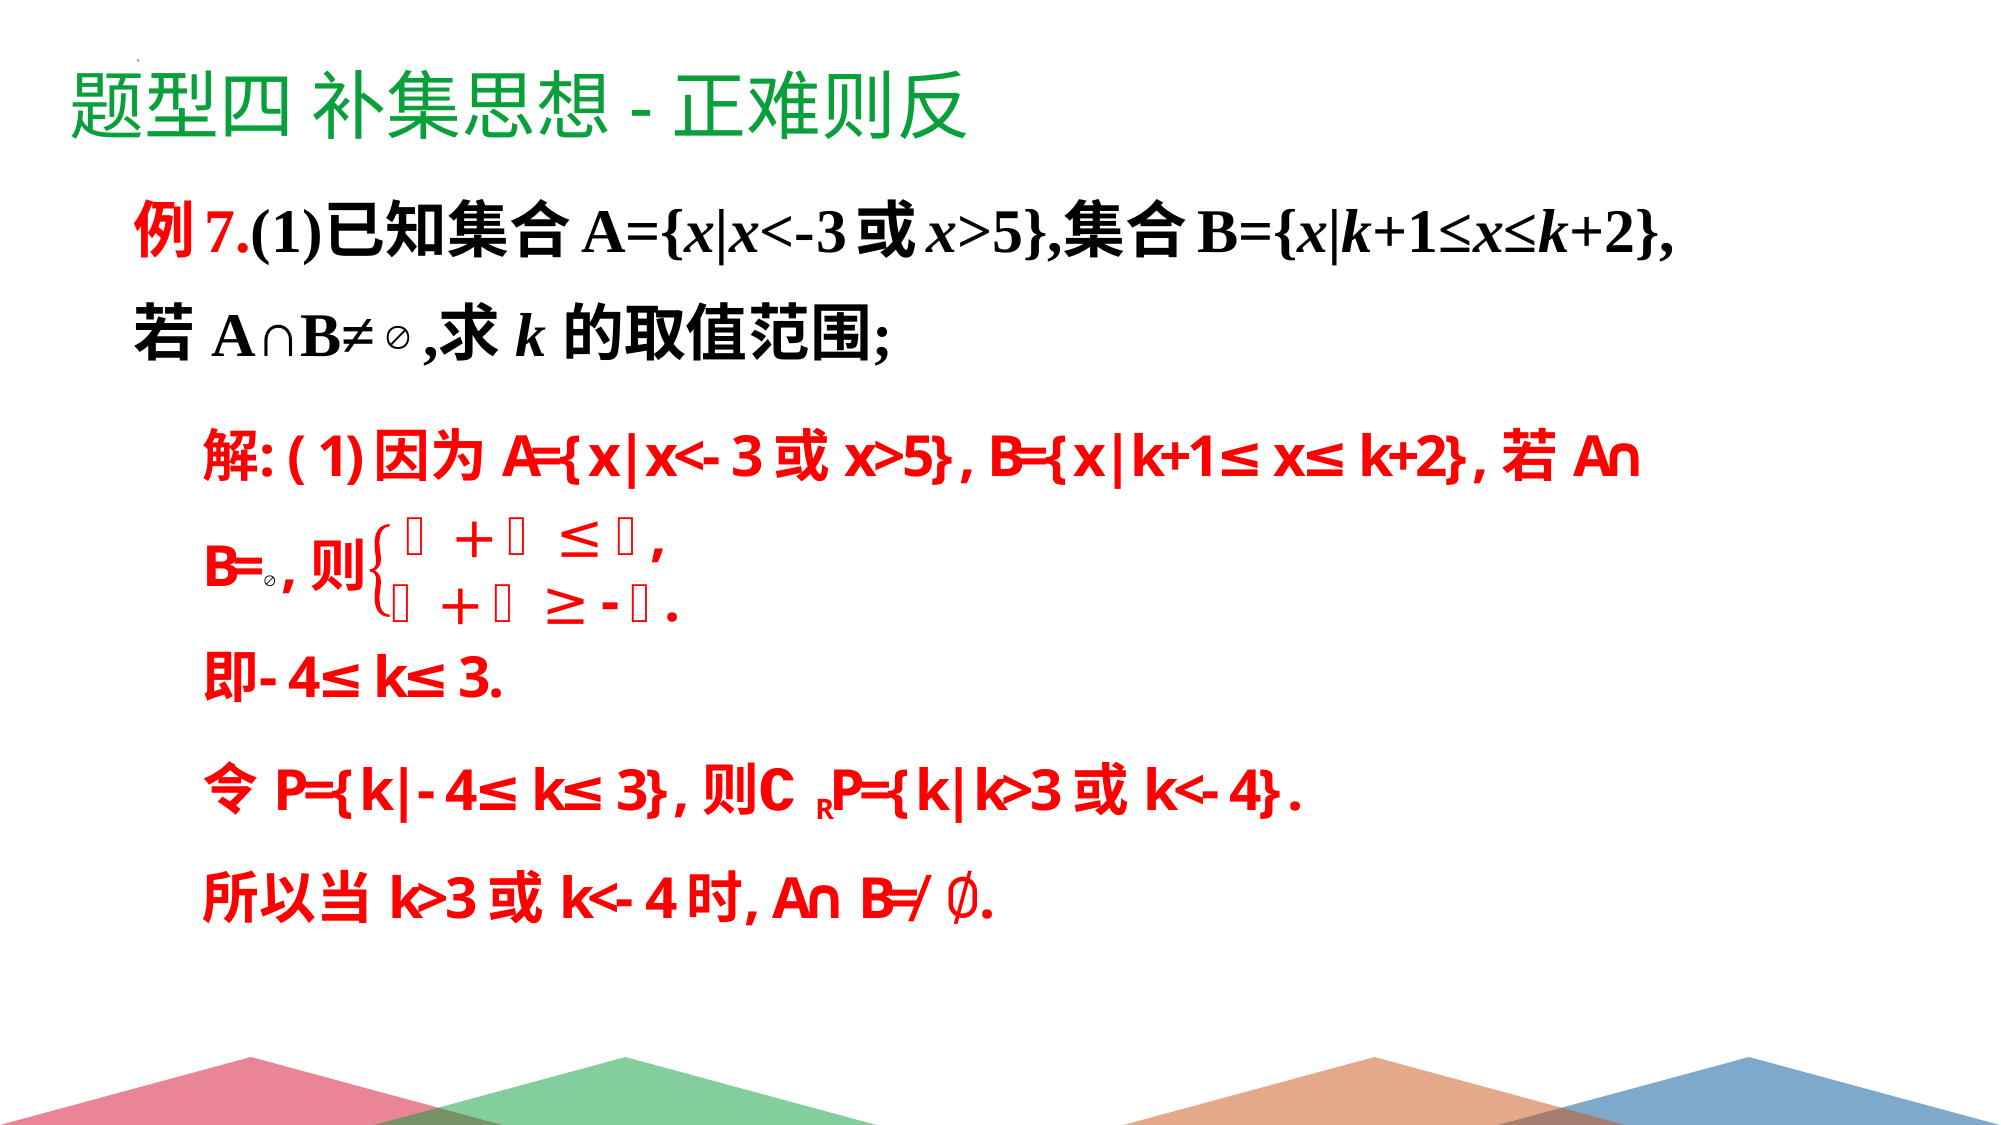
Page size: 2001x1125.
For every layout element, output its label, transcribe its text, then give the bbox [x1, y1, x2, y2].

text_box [133, 178, 1674, 387]
text_box [0, 1057, 437, 1125]
text_box 题型四 补集思想-正难则反 [55, 50, 1251, 156]
text_box [1123, 1057, 1626, 1125]
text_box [202, 408, 1689, 946]
text_box [1563, 1057, 2000, 1125]
text_box [374, 1057, 877, 1125]
